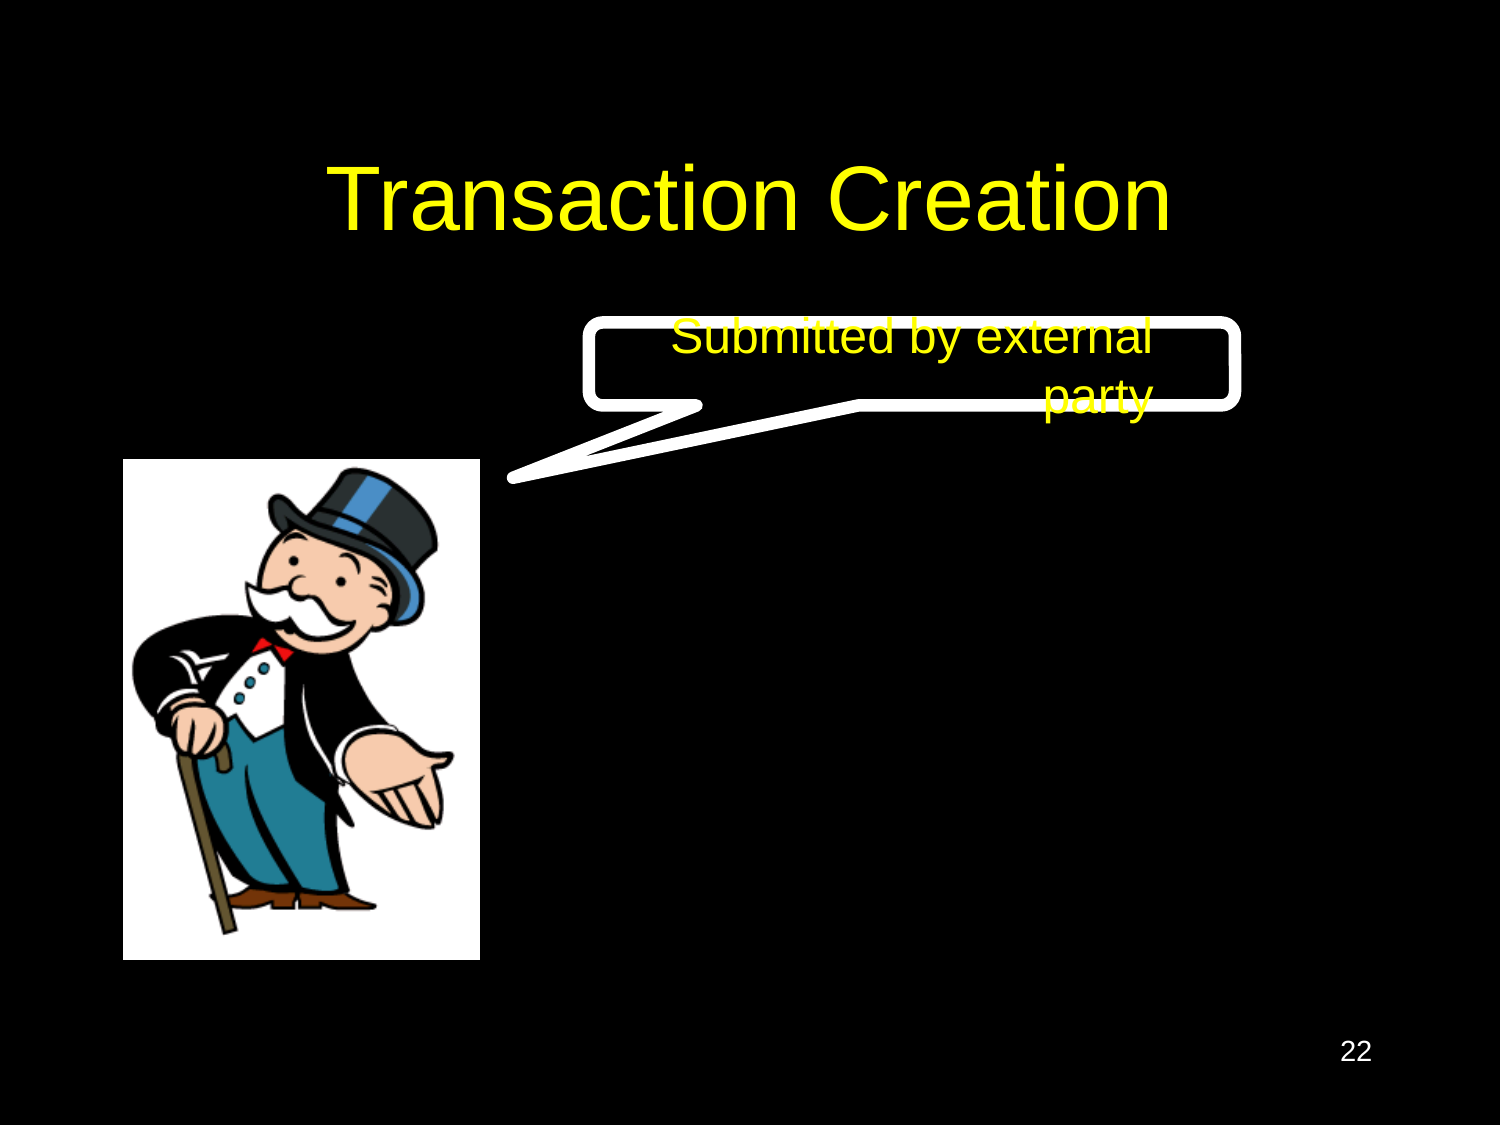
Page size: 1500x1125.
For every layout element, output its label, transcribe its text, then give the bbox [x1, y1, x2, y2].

slide_number 22 [1074, 1024, 1388, 1101]
picture [123, 459, 480, 960]
title Transaction Creation [112, 99, 1388, 288]
text_box Submitted by external party [513, 322, 1236, 478]
